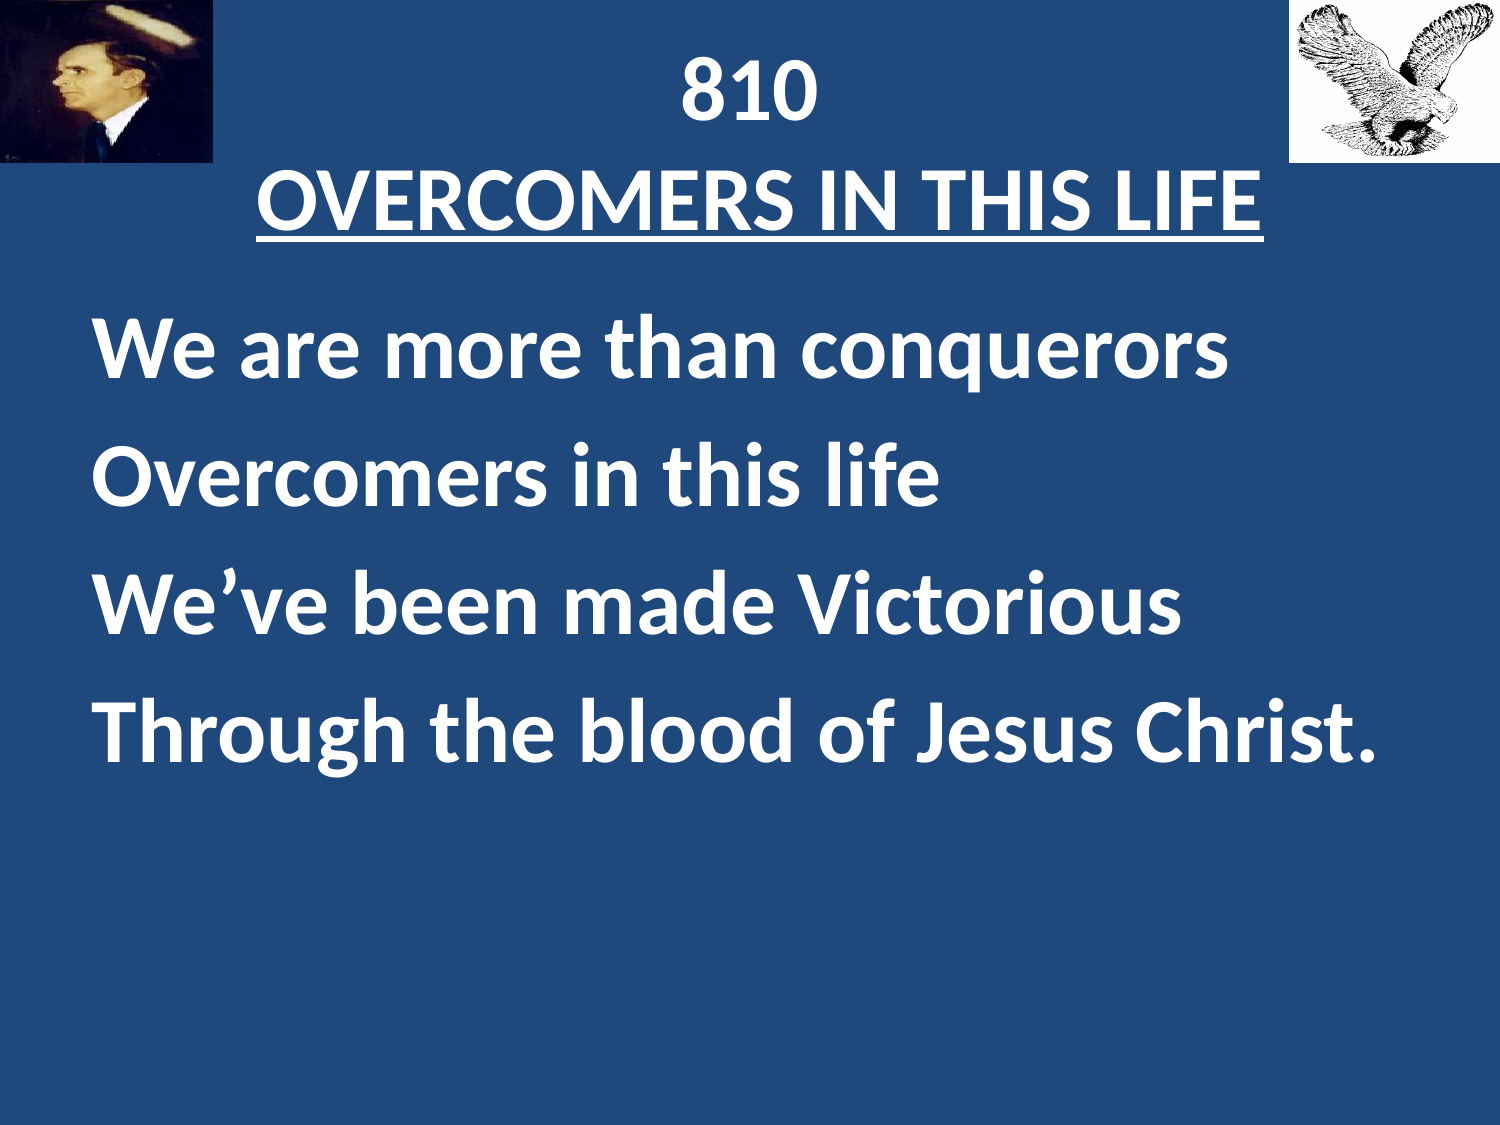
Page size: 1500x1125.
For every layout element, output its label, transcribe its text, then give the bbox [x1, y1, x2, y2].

title 810 OVERCOMERS IN THIS LIFE [75, 45, 1425, 233]
picture [0, 0, 213, 163]
picture [1288, 0, 1500, 163]
list We are more than conquerors Overcomers in this life We’ve been made Victorious Through the blood of Jesus Christ. [76, 278, 1427, 1022]
